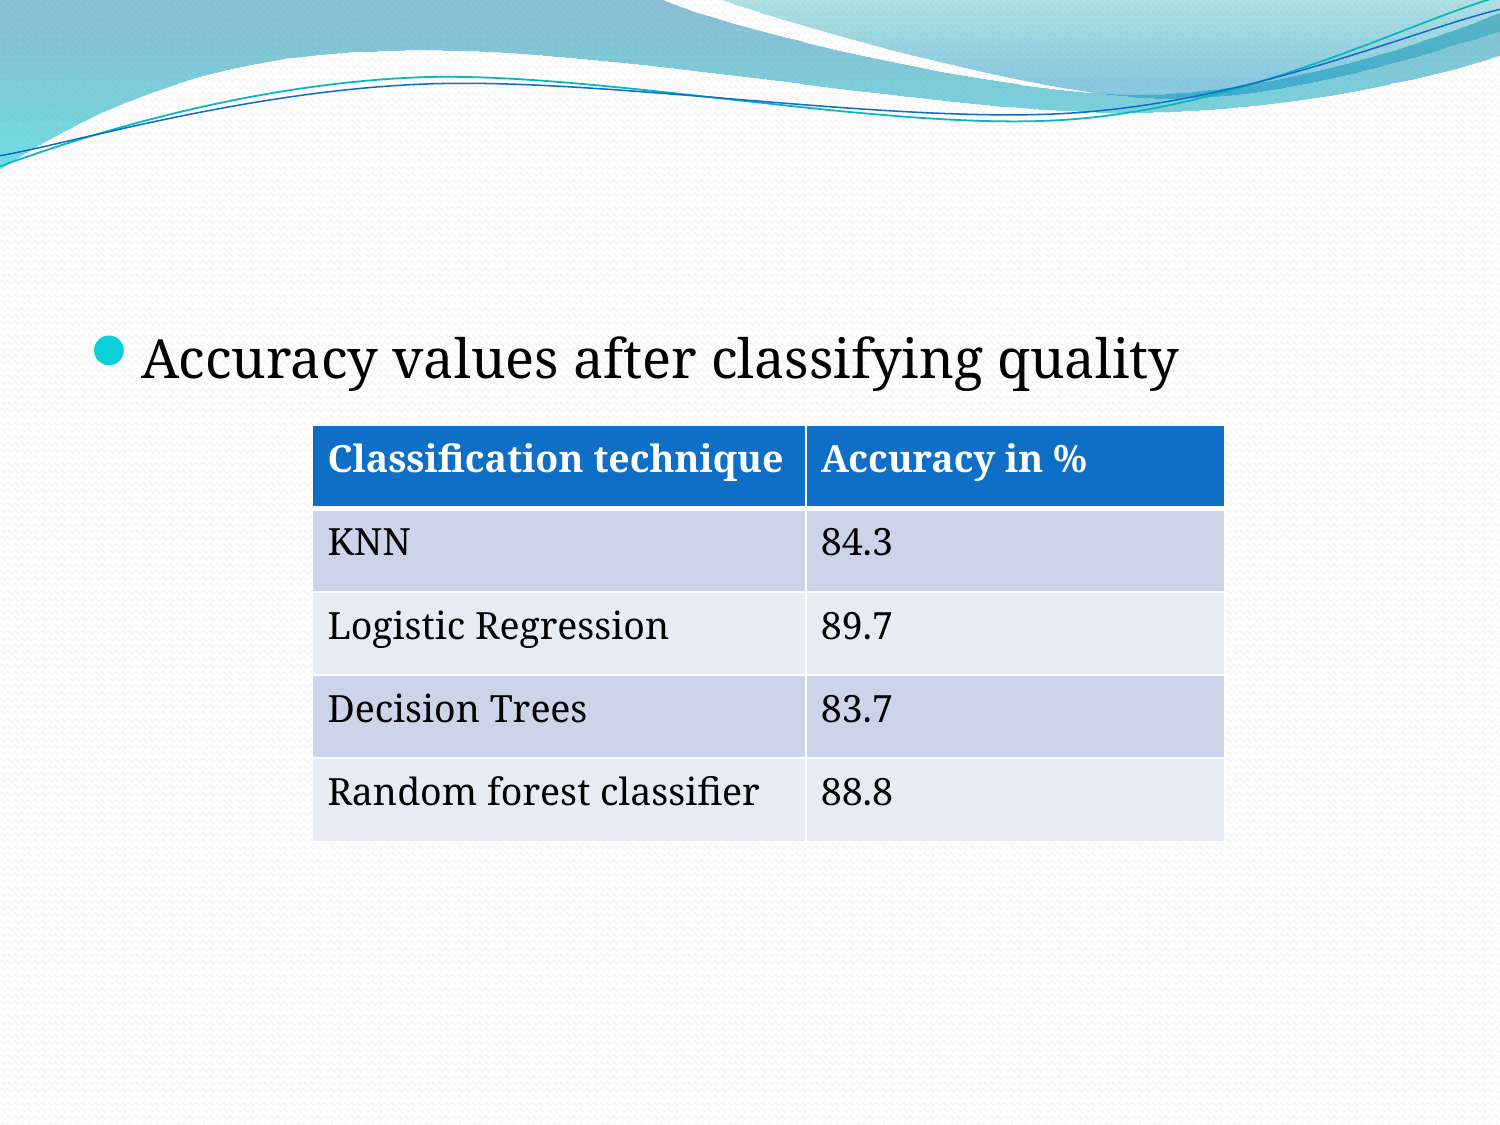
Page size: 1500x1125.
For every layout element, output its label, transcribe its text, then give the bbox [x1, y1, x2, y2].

table_header Classification technique [313, 426, 805, 506]
table_cell 89.7 [807, 593, 1224, 674]
table_cell Random forest classifier [313, 759, 805, 841]
table_cell Decision Trees [313, 676, 805, 757]
table_cell KNN [313, 511, 805, 591]
list Accuracy values after classifying quality [75, 317, 1425, 1038]
table_cell Logistic Regression [313, 593, 805, 674]
table_cell 83.7 [807, 676, 1224, 757]
table_header Accuracy in % [807, 426, 1224, 506]
table_cell 88.8 [807, 759, 1224, 841]
table_cell 84.3 [807, 511, 1224, 591]
